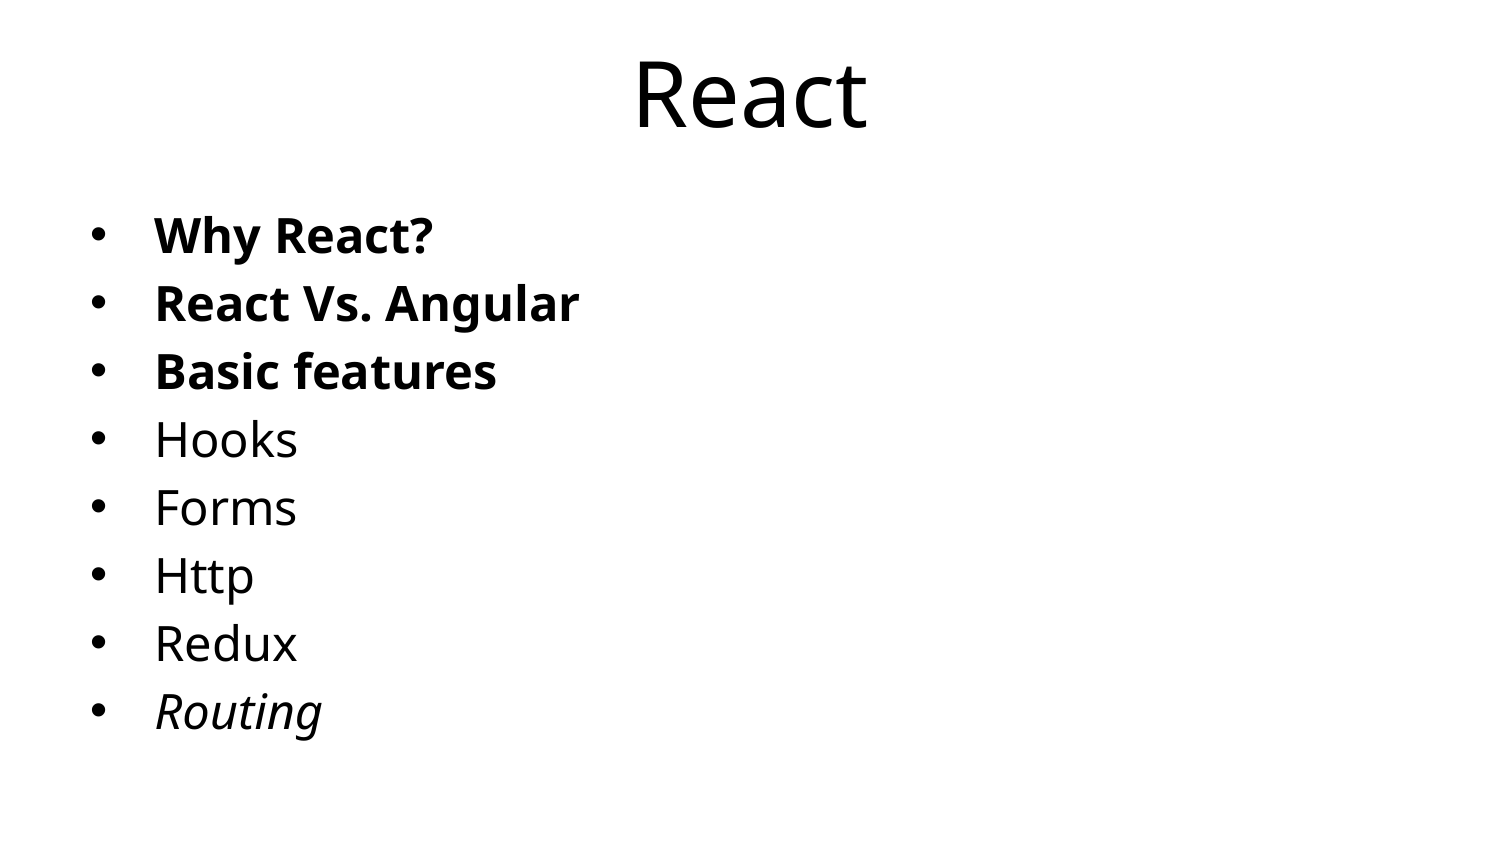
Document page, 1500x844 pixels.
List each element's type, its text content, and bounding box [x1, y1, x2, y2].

title React [112, 0, 1388, 181]
text_box Why React? React Vs. Angular Basic features Hooks Forms Http Redux Routing [74, 196, 1425, 754]
